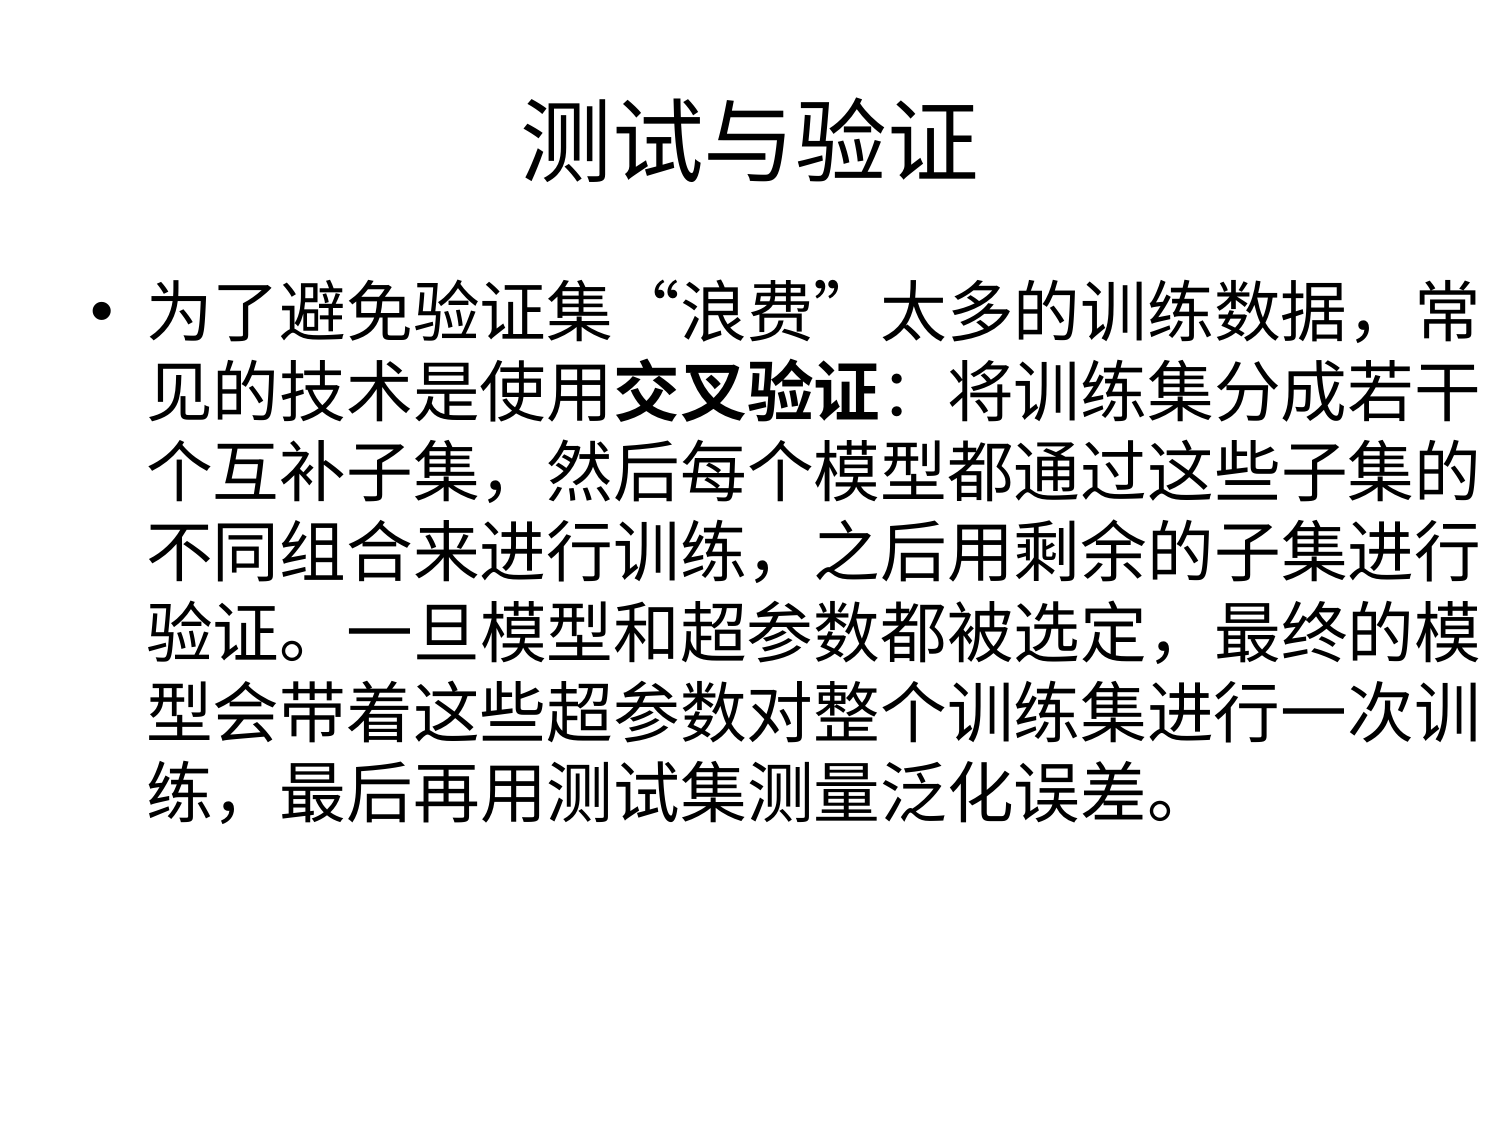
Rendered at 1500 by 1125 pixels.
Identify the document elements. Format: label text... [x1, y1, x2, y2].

list 为了避免验证集“浪费”太多的训练数据，常见的技术是使用交叉验证：将训练集分成若干个互补子集，然后每个模型都通过这些子集的不同组合来进行训练，之后用剩余的子集进行验证。一旦模型和超参数都被选定，最终的模型会带着这些超参数对整个训练集进行一次训练，最后再用测试集测量泛化误差。 [75, 262, 1500, 1125]
title 测试与验证 [75, 45, 1425, 233]
